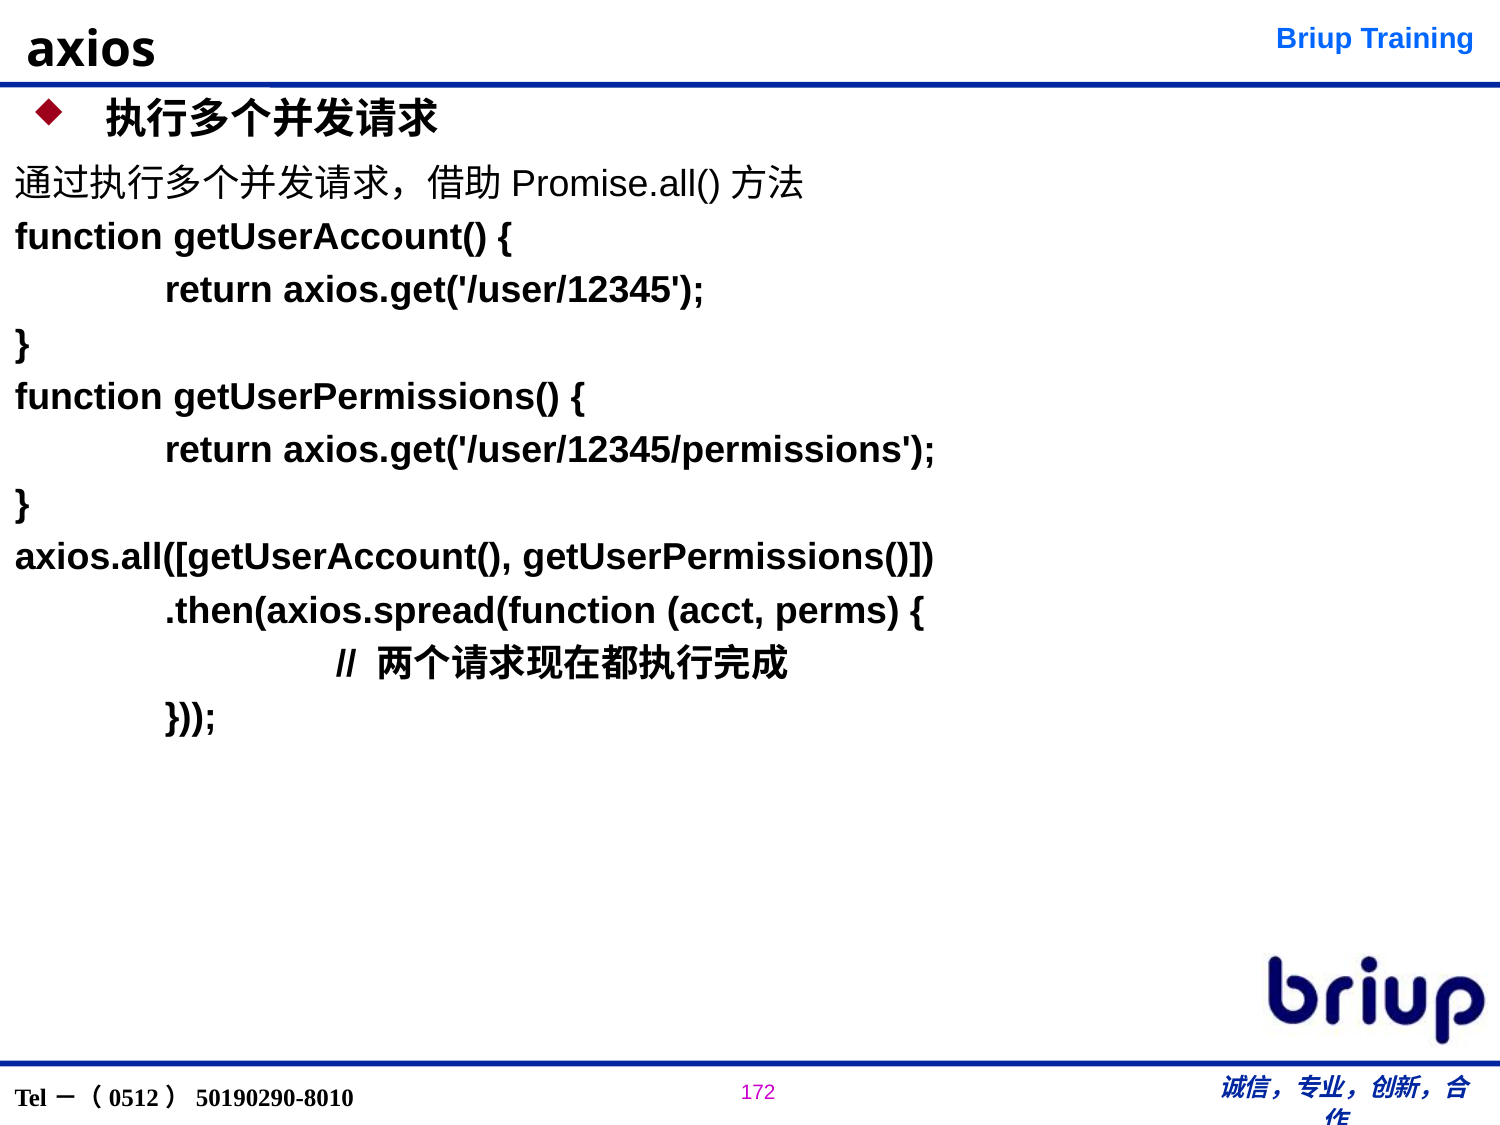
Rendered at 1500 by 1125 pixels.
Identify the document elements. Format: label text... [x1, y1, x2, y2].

list 执行多个并发请求 通过执行多个并发请求，借助Promise.all()方法 function getUserAccount() { return axios.get('/user/12345'); } function getUserPermissions() { return axios.get('/user/12345/permissions'); } axios.all([getUserAccount(), getUserPermissions()]) .then(axios.spread(function (acct, perms) { // 两个请求现在都执行完成 })); [0, 84, 1500, 1125]
title axios [11, 0, 1263, 84]
